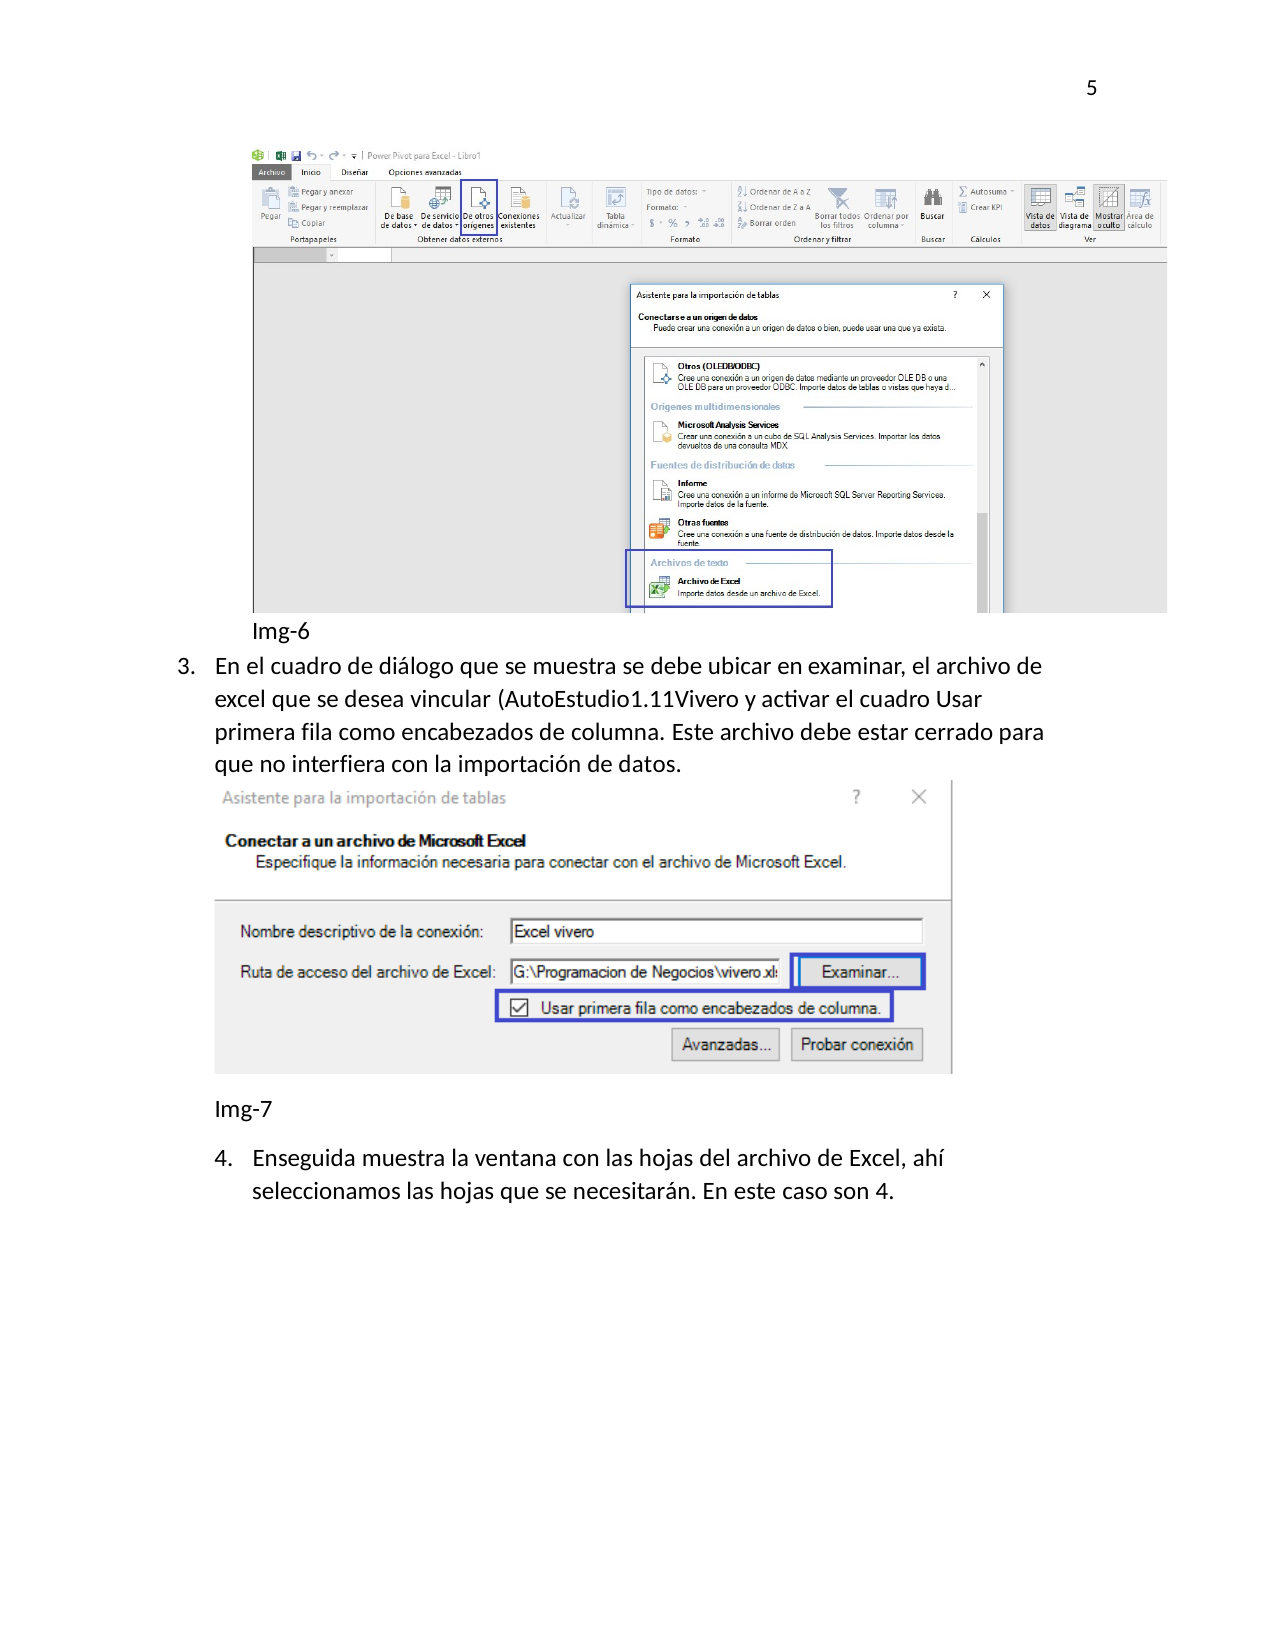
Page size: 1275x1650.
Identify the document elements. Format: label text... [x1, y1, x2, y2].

text_box [214, 780, 954, 1074]
text_box [252, 147, 1168, 613]
text_box Img-7 4. Enseguida muestra la ventana con las hojas del archivo de Excel, ahí seleccionamos las hojas que se necesitarán. En este caso son 4. [212, 1092, 1099, 1209]
text_box 5 [1084, 72, 1100, 104]
text_box Img-6 3. En el cuadro de diálogo que se muestra se debe ubicar en examinar, el archivo de excel que se desea vincular (AutoEstudio1.11Vivero y activar el cuadro Usar primera fila como encabezados de columna. Este archivo debe estar cerrado para que no interfiera con la importación de datos. [174, 614, 1070, 780]
